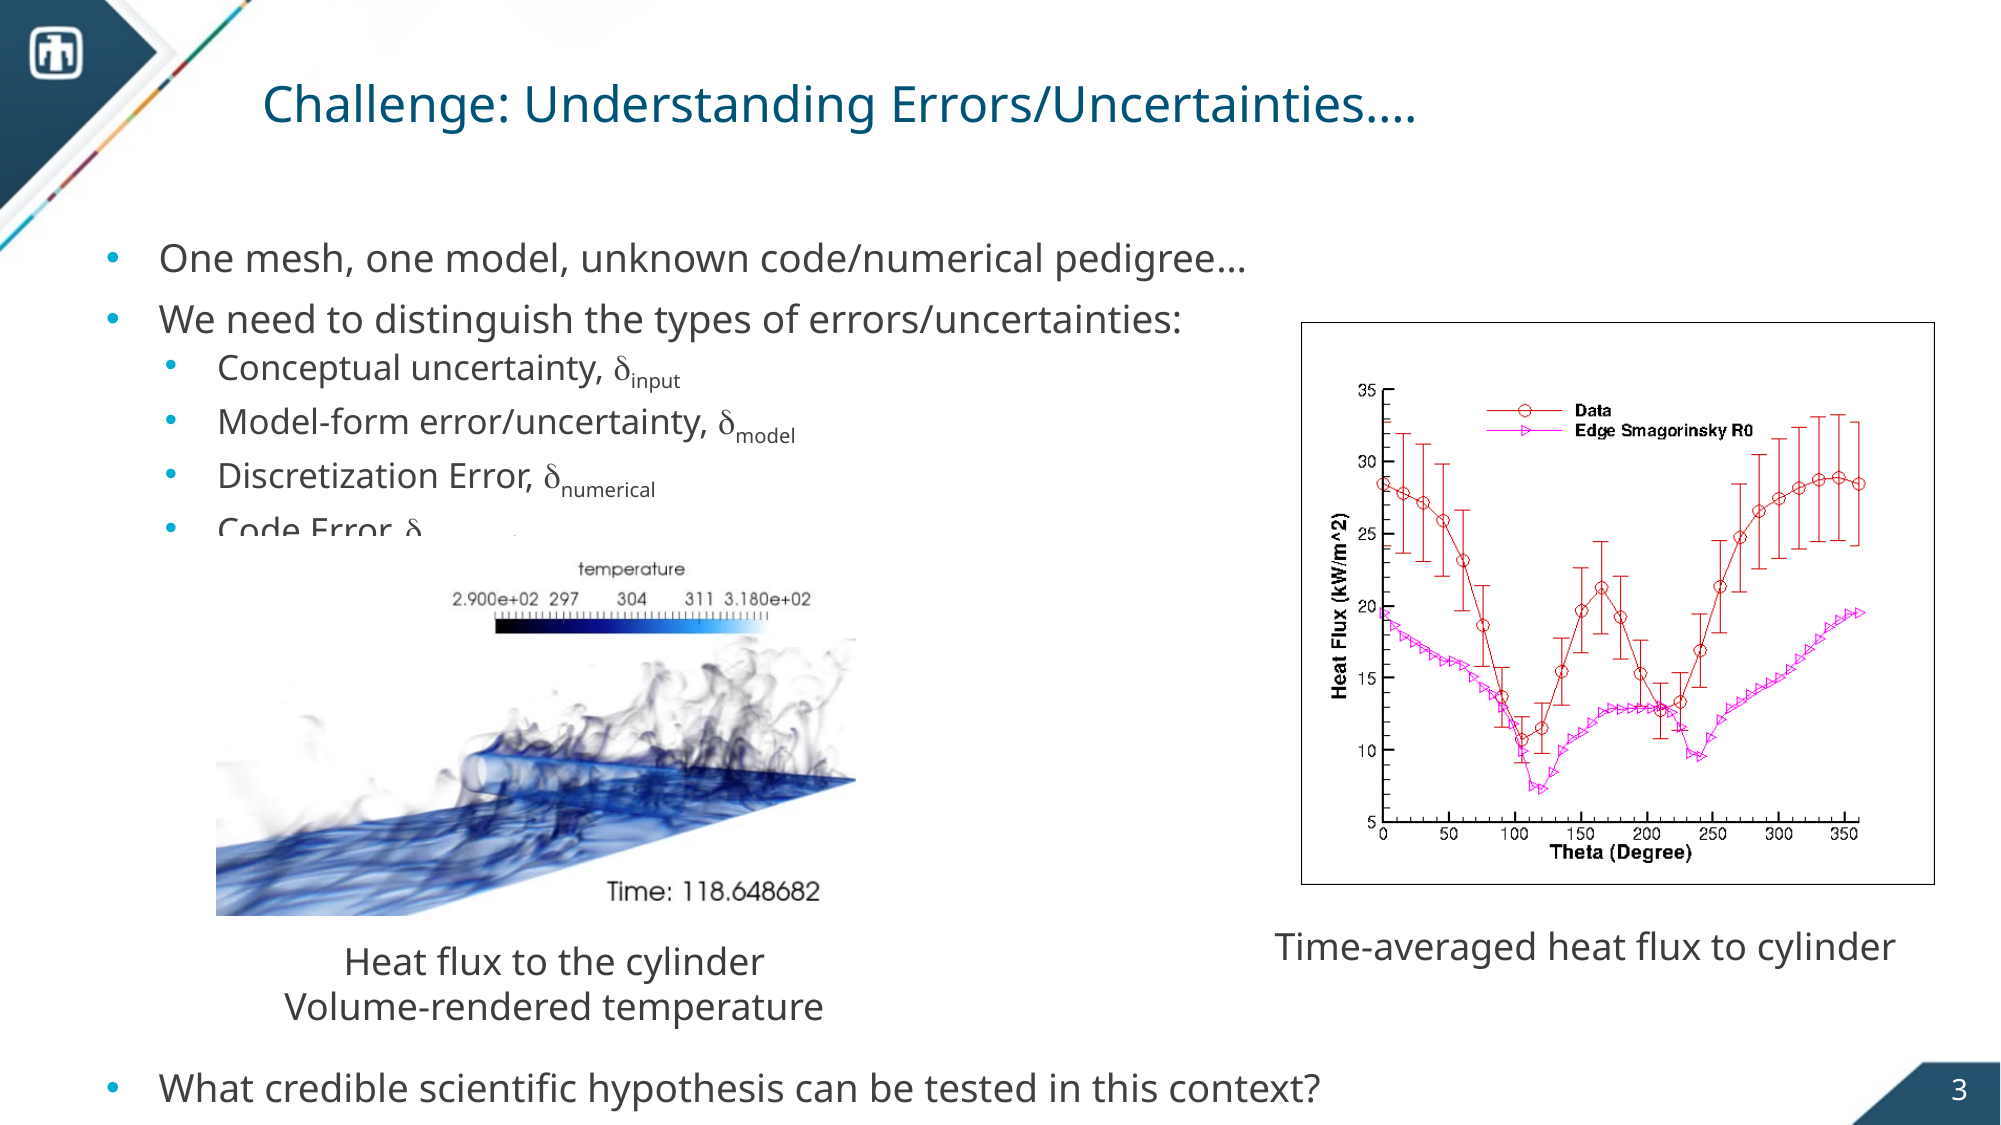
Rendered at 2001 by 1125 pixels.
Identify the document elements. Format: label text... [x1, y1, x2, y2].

text_box Time-averaged heat flux to cylinder [1259, 915, 1912, 976]
list One mesh, one model, unknown code/numerical pedigree… We need to distinguish the types of errors/uncertainties: Conceptual uncertainty, input Model-form error/uncertainty, model Discretization Error, numerical Code Error, numerical What credible scientific hypothesis can be tested in this context? [106, 231, 1919, 1122]
picture [0, 0, 2001, 1125]
slide_number 3 [1919, 1061, 2000, 1122]
title Challenge: Understanding Errors/Uncertainties…. [262, 42, 1919, 170]
text_box Heat flux to the cylinder Volume-rendered temperature [269, 930, 840, 1036]
